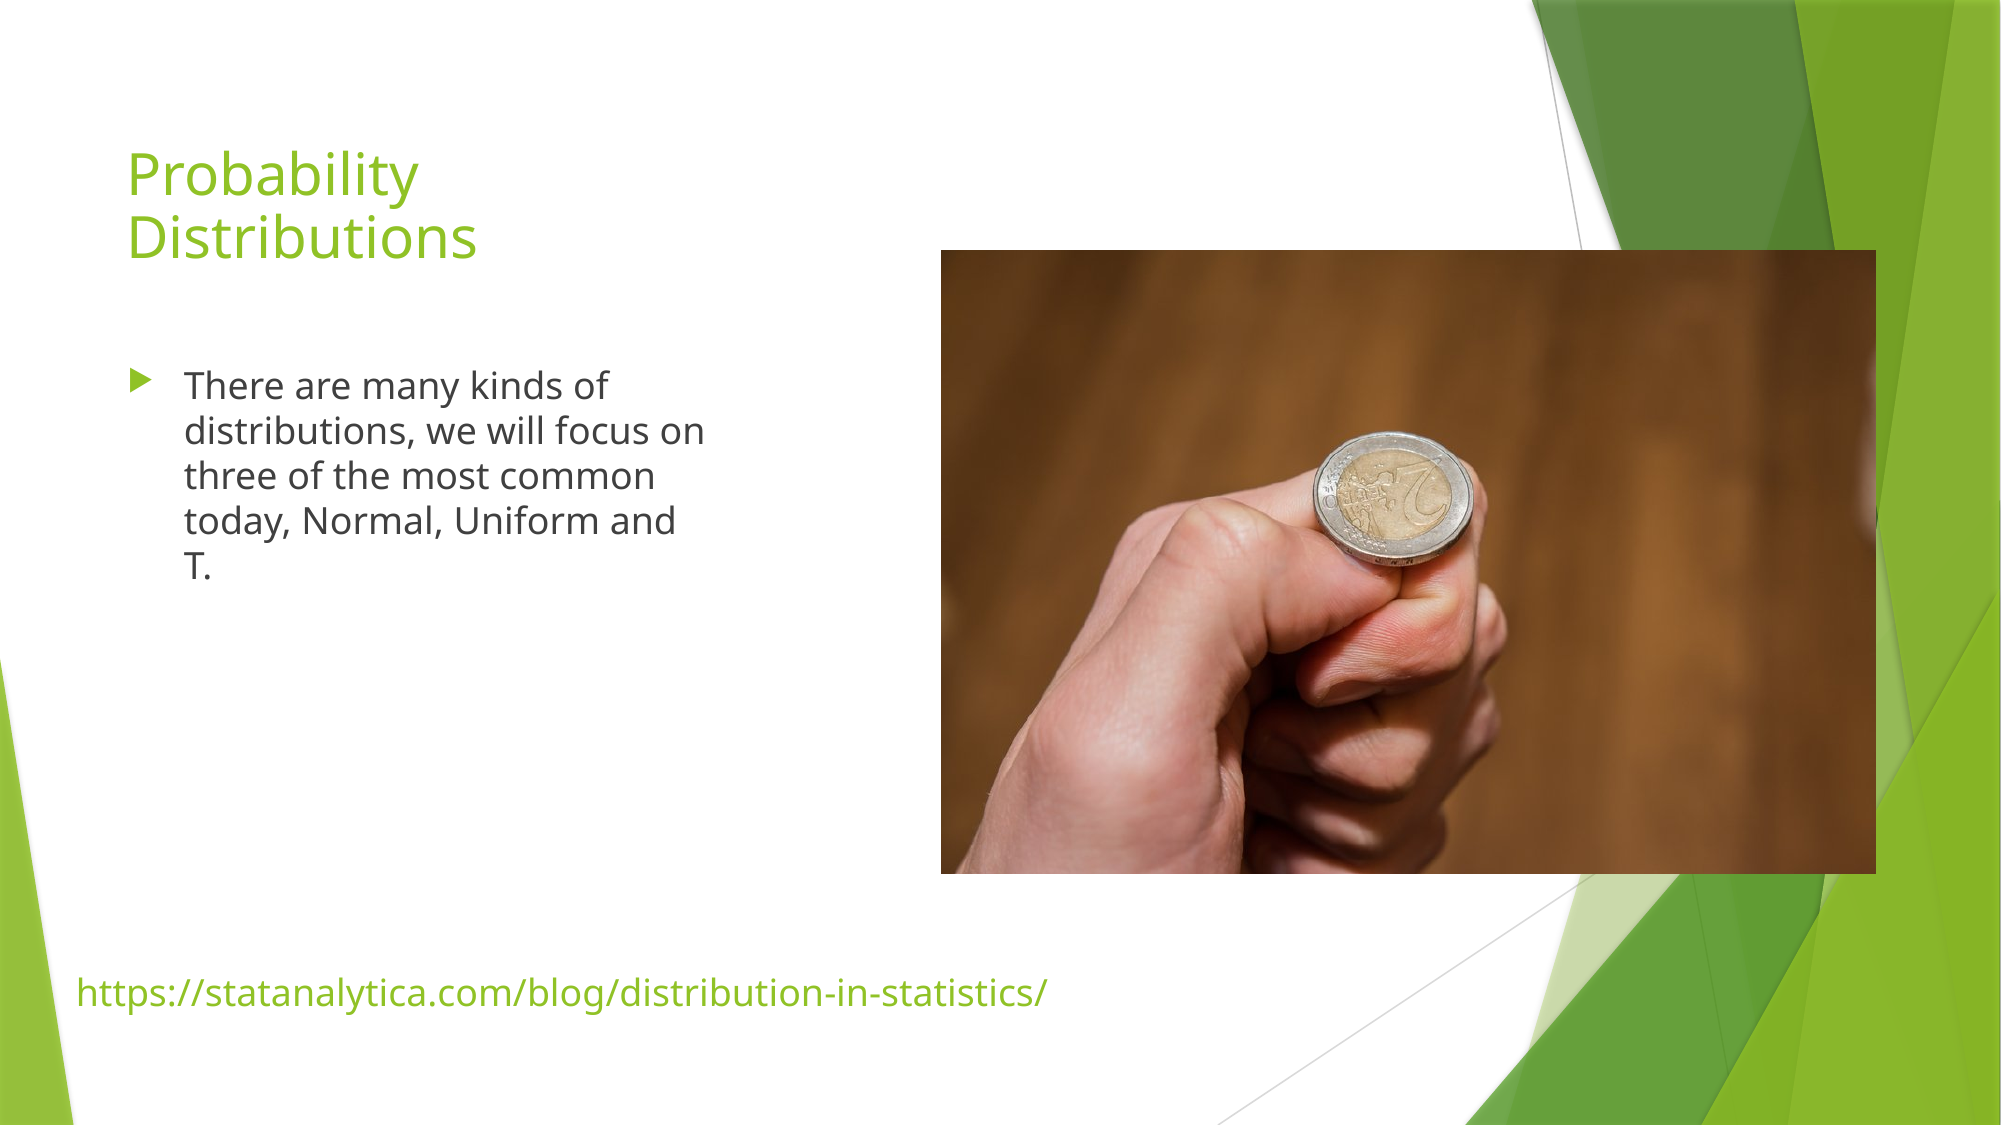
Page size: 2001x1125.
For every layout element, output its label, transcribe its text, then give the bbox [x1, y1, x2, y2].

picture [941, 250, 1877, 875]
text_box https://statanalytica.com/blog/distribution-in-statistics/ [61, 961, 1909, 1022]
title Probability Distributions [111, 99, 723, 317]
list There are many kinds of distributions, we will focus on three of the most common today, Normal, Uniform and T. [112, 354, 723, 939]
